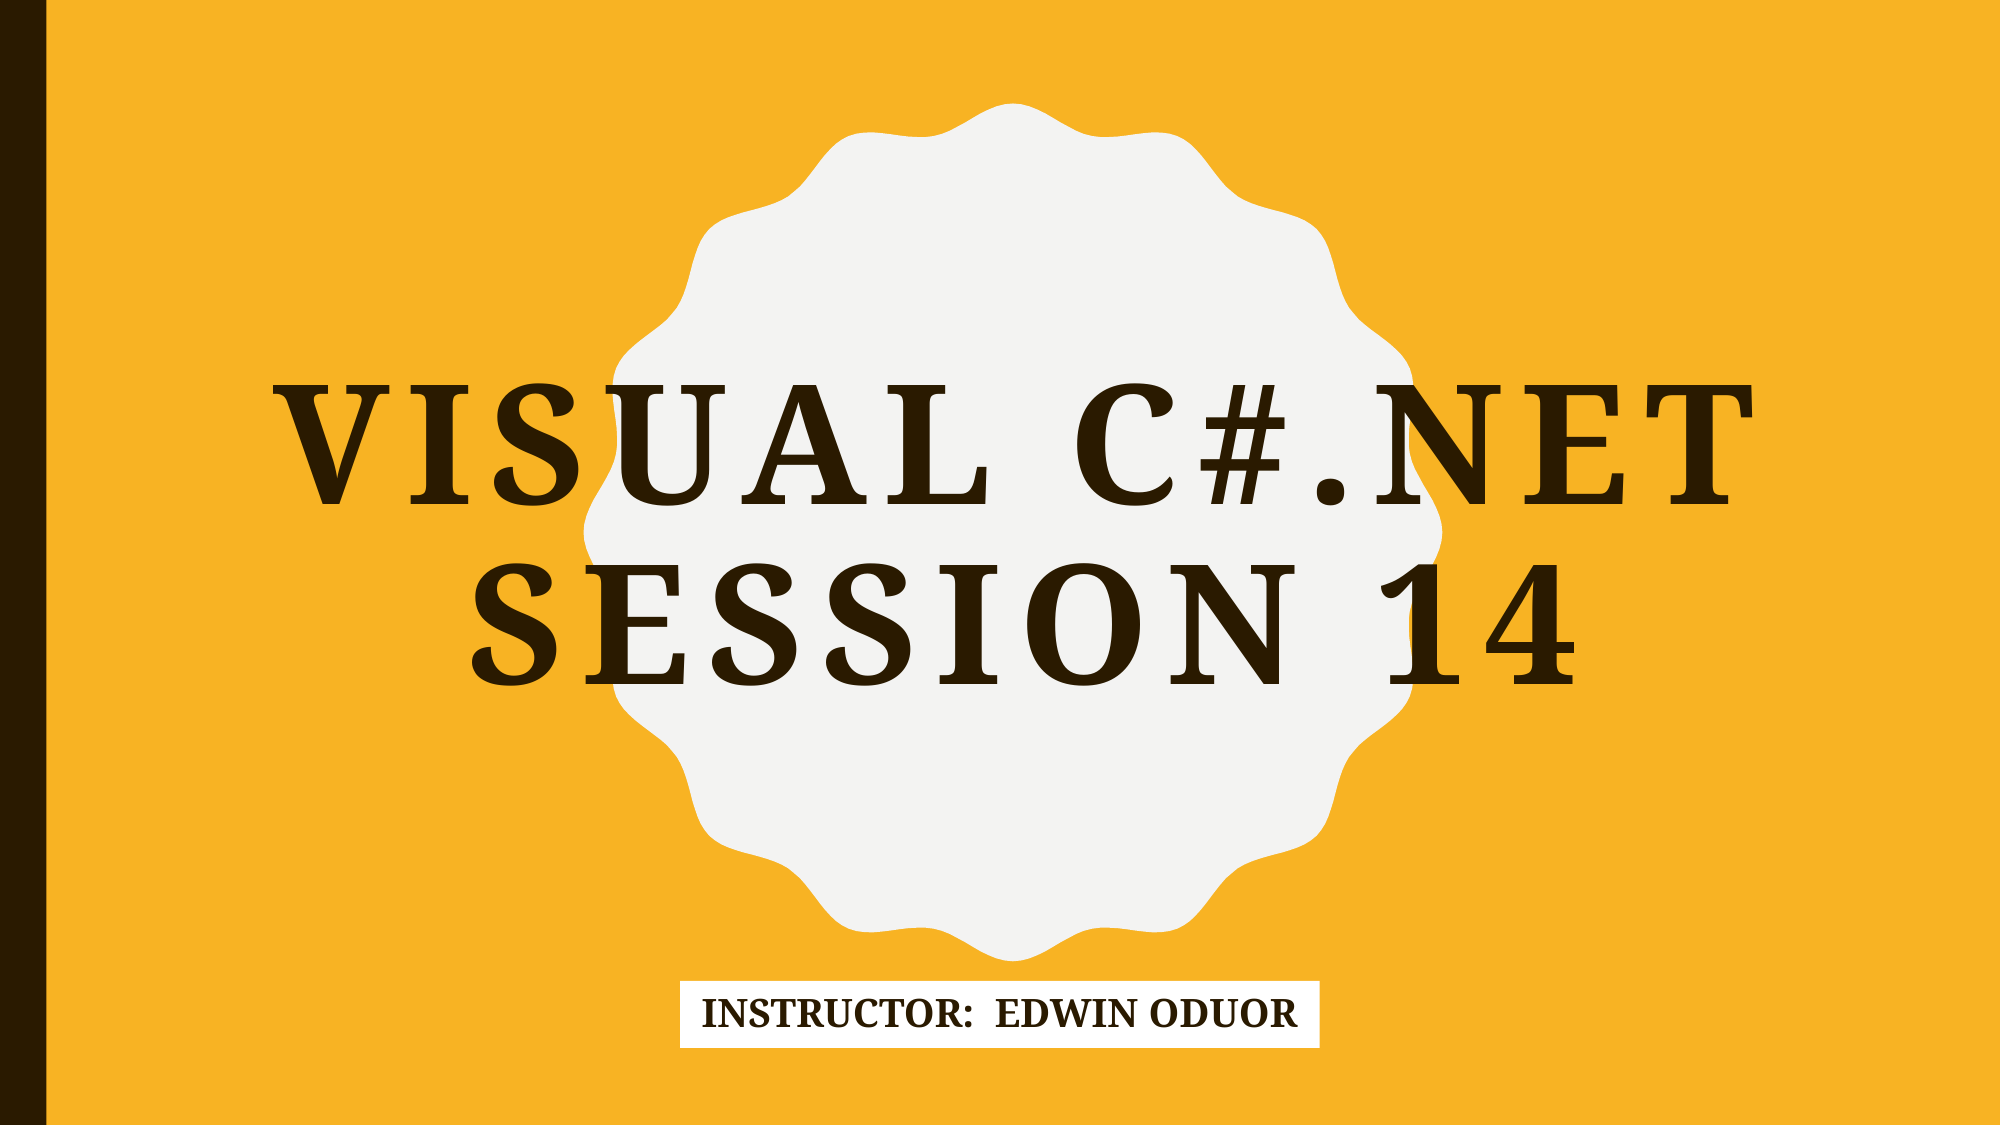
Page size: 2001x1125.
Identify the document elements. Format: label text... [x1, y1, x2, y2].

title VISUAL C#.NET session 14 [176, 180, 1870, 902]
subtitle Instructor: Edwin oduor [680, 980, 1320, 1048]
